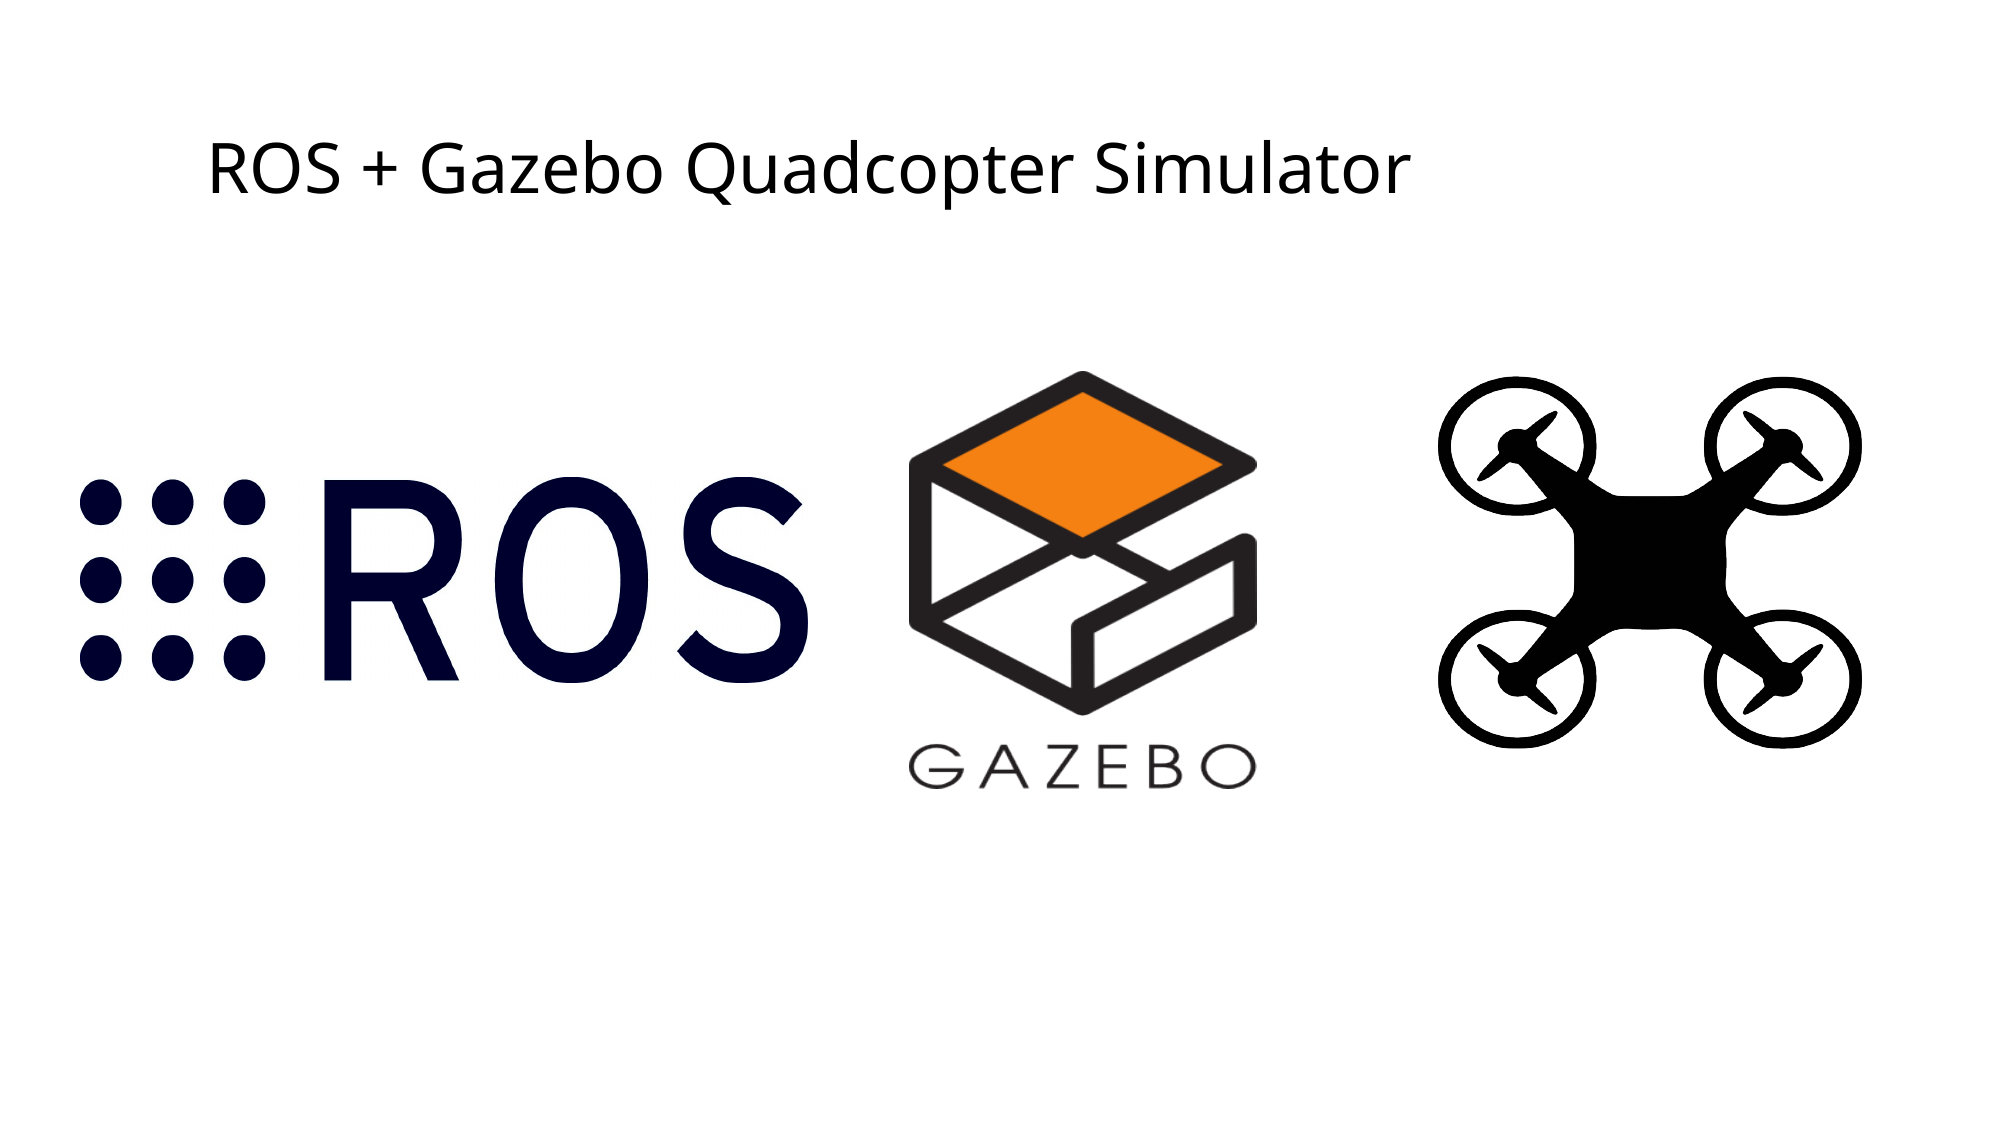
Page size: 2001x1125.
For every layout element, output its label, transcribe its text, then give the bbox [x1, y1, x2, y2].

picture [909, 371, 1257, 789]
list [80, 477, 808, 683]
title ROS + Gazebo Quadcopter Simulator [191, 123, 1874, 217]
picture [1438, 376, 1862, 749]
